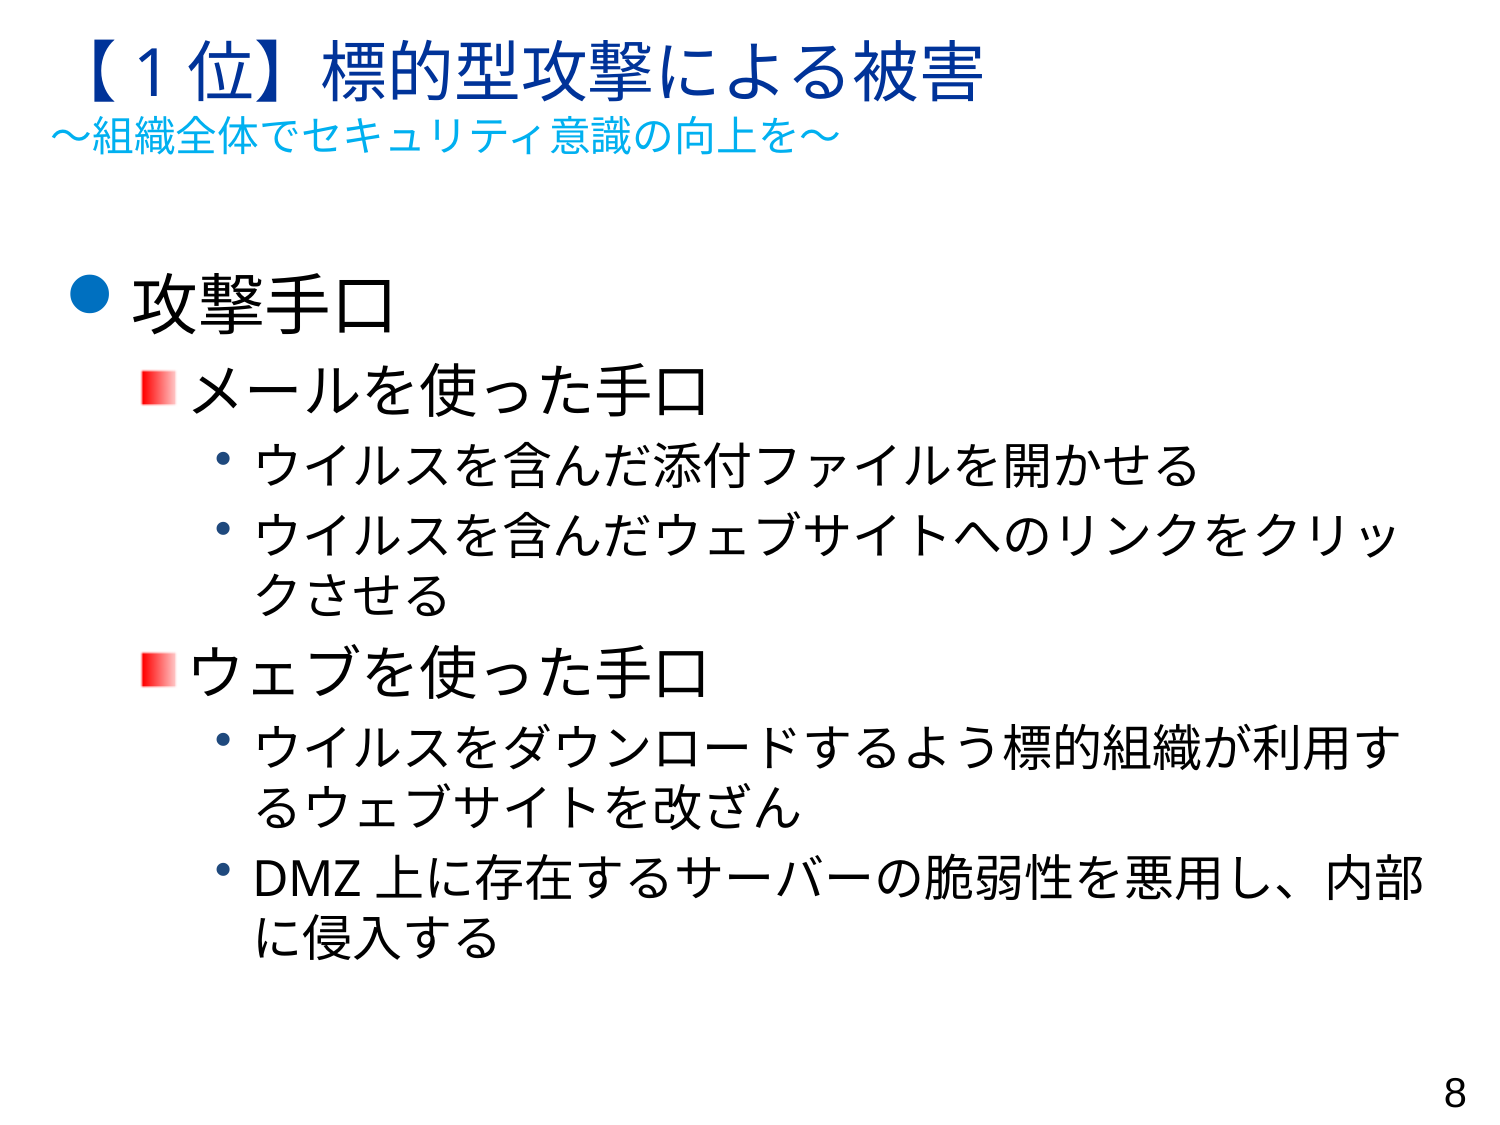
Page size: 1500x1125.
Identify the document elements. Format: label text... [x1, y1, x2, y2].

slide_number 8 [1131, 1058, 1483, 1106]
picture [139, 650, 181, 692]
title 【1位】標的型攻撃による被害 ～組織全体でセキュリティ意識の向上を～ [35, 13, 1389, 177]
list 攻撃手口 メールを使った手口 ウイルスを含んだ添付ファイルを開かせる ウイルスを含んだウェブサイトへのリンクをクリックさせる ウェブを使った手口 ウイルスをダウンロードするよう標的組織が利用するウェブサイトを改ざん DMZ上に存在するサーバーの脆弱性を悪用し、内部に侵入する [49, 255, 1459, 599]
picture [139, 368, 181, 410]
